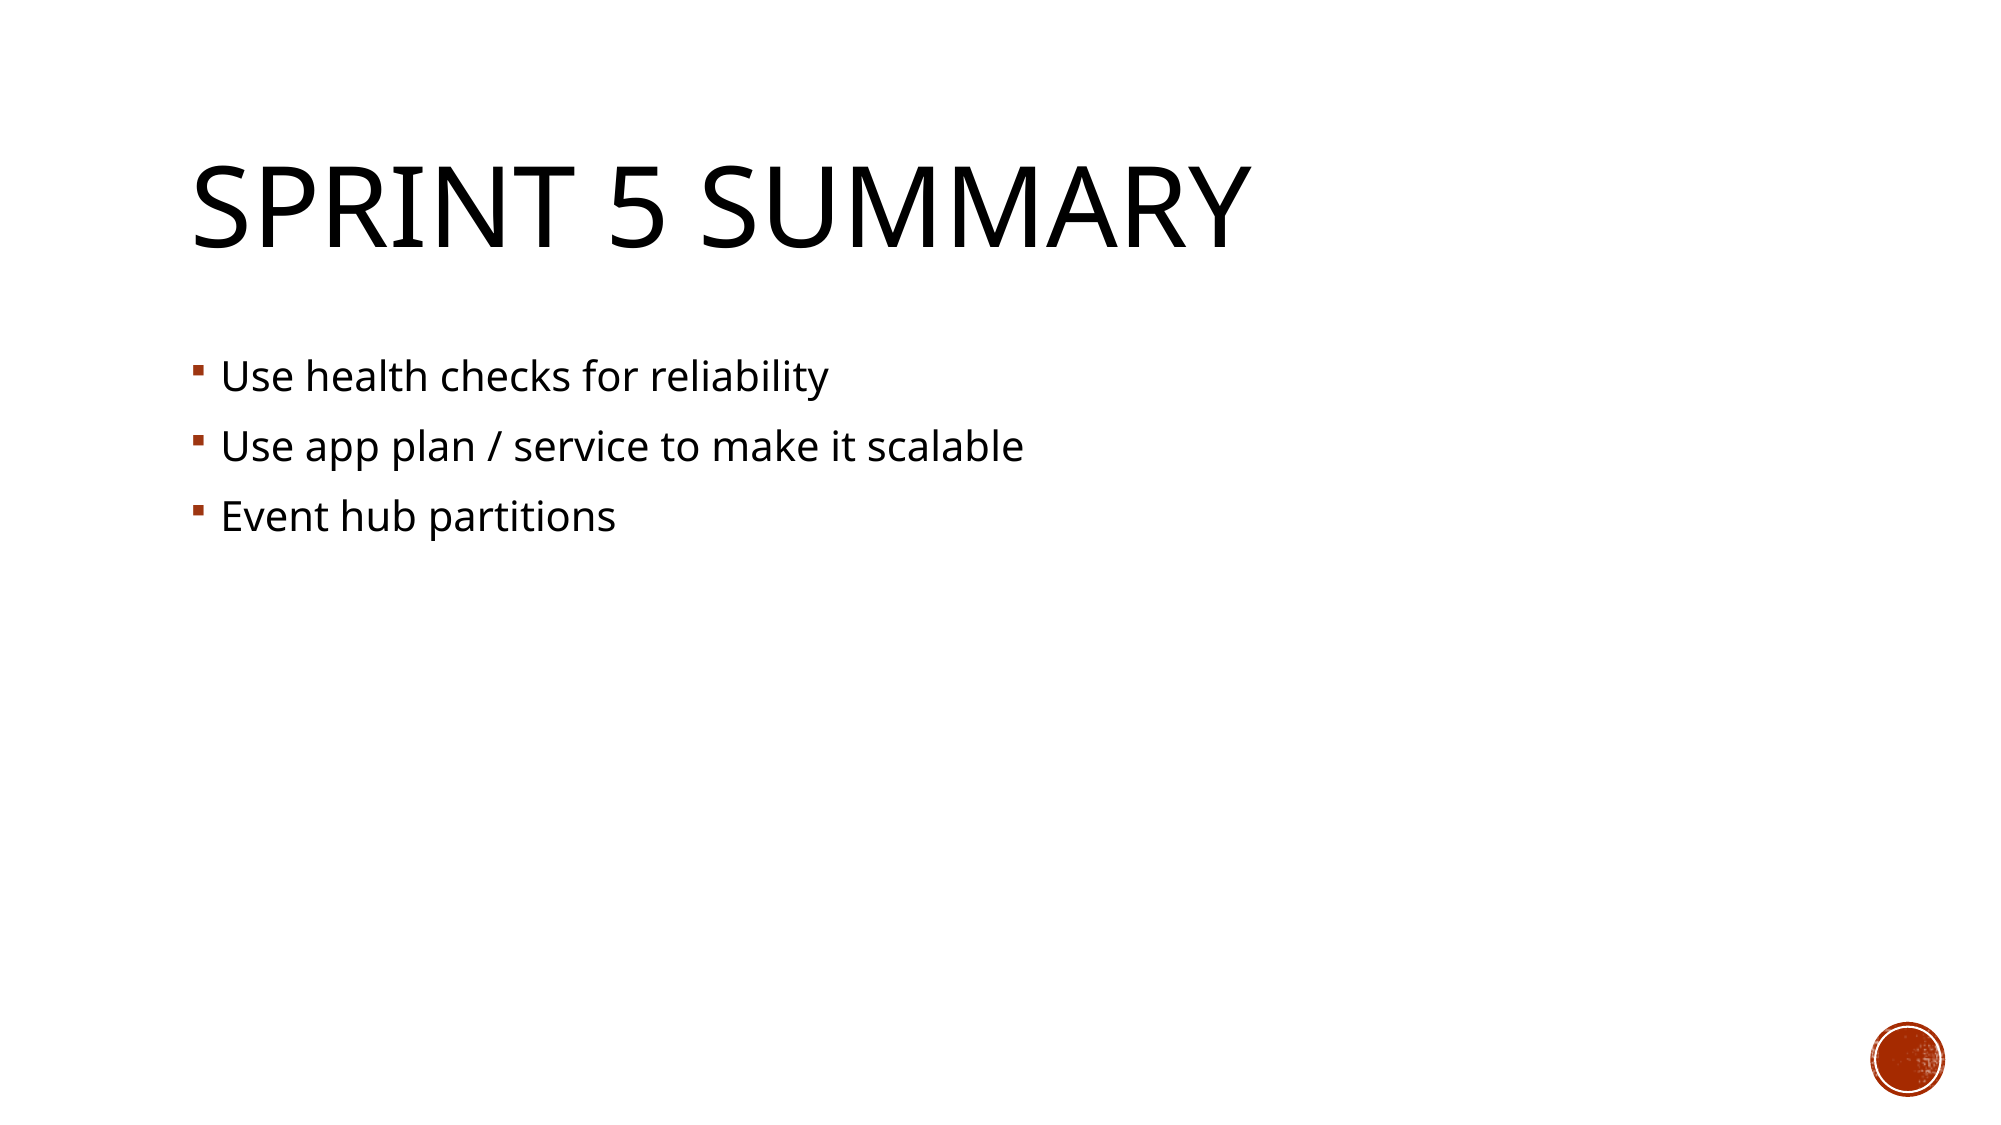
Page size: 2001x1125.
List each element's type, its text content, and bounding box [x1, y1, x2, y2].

title sprint 5 summary [175, 79, 1826, 344]
list Use health checks for reliability Use app plan / service to make it scalable Event hub partitions [175, 348, 1826, 1013]
